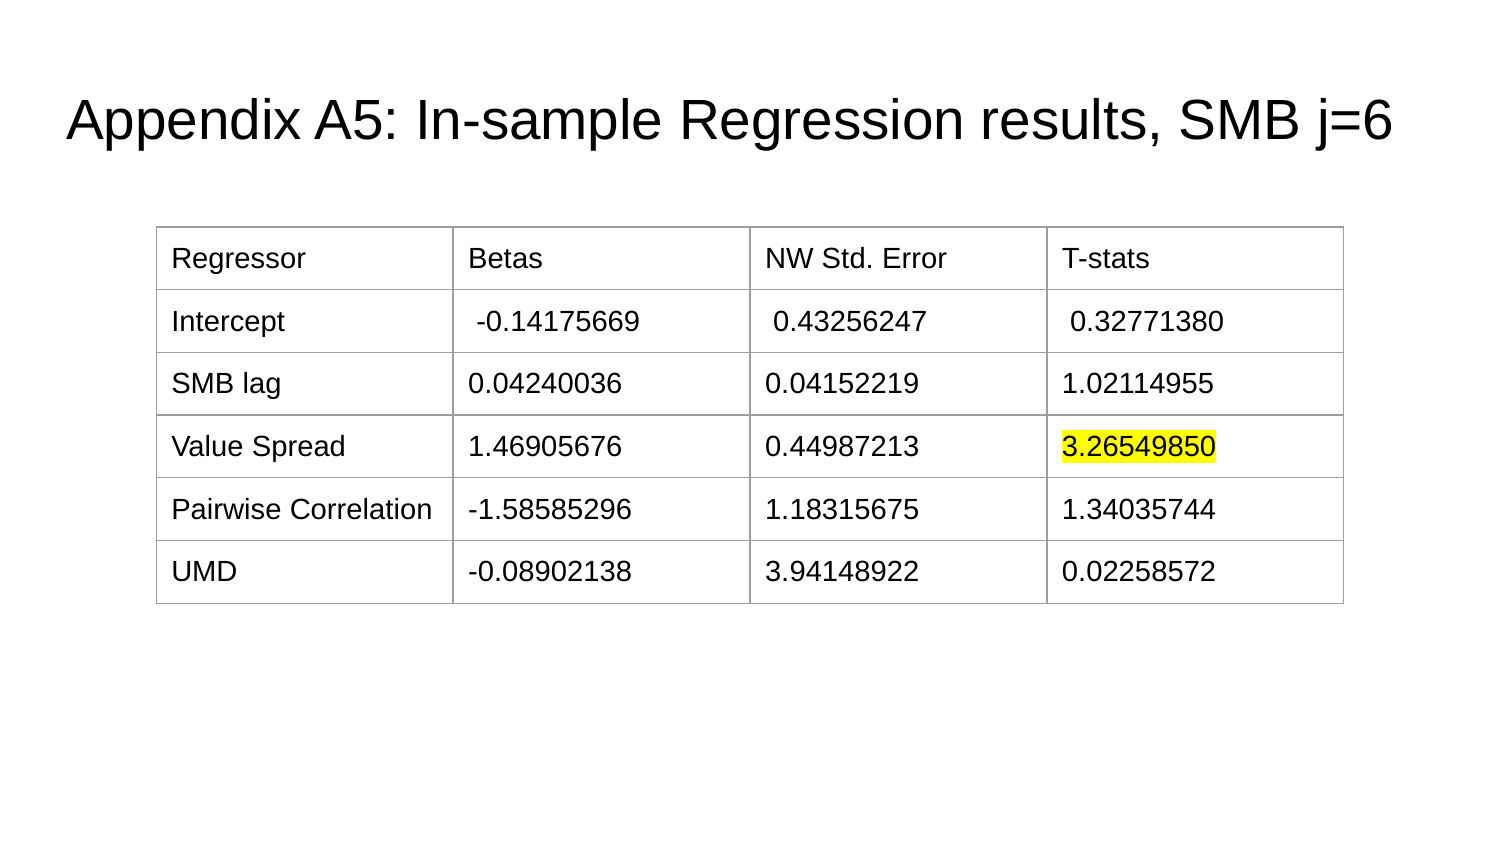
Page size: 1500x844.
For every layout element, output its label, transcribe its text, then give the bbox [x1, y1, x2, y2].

table_cell UMD [157, 541, 452, 603]
table_cell 1.34035744 [1048, 478, 1343, 540]
title Appendix A5: In-sample Regression results, SMB j=6 [51, 72, 1449, 167]
table_cell Pairwise Correlation [157, 478, 452, 540]
table_cell 0.02258572 [1048, 541, 1343, 603]
table_header T-stats [1048, 228, 1343, 289]
table_cell SMB lag [157, 353, 452, 414]
table_cell Value Spread [157, 416, 452, 477]
table_cell 0.04240036 [454, 353, 749, 414]
table_cell -0.08902138 [454, 541, 749, 603]
table_cell 3.26549850 [1048, 416, 1343, 477]
table_cell 0.44987213 [751, 416, 1046, 477]
table_cell 0.32771380 [1048, 290, 1343, 352]
table_cell 1.46905676 [454, 416, 749, 477]
table_header NW Std. Error [751, 228, 1046, 289]
table_cell 0.43256247 [751, 290, 1046, 352]
table_cell 3.94148922 [751, 541, 1046, 603]
table_cell -1.58585296 [454, 478, 749, 540]
table_cell Intercept [157, 290, 452, 352]
table_cell 1.02114955 [1048, 353, 1343, 414]
table_header Betas [454, 228, 749, 289]
table_cell 1.18315675 [751, 478, 1046, 540]
table_cell 0.04152219 [751, 353, 1046, 414]
table_header Regressor [157, 228, 452, 289]
table_cell -0.14175669 [454, 290, 749, 352]
